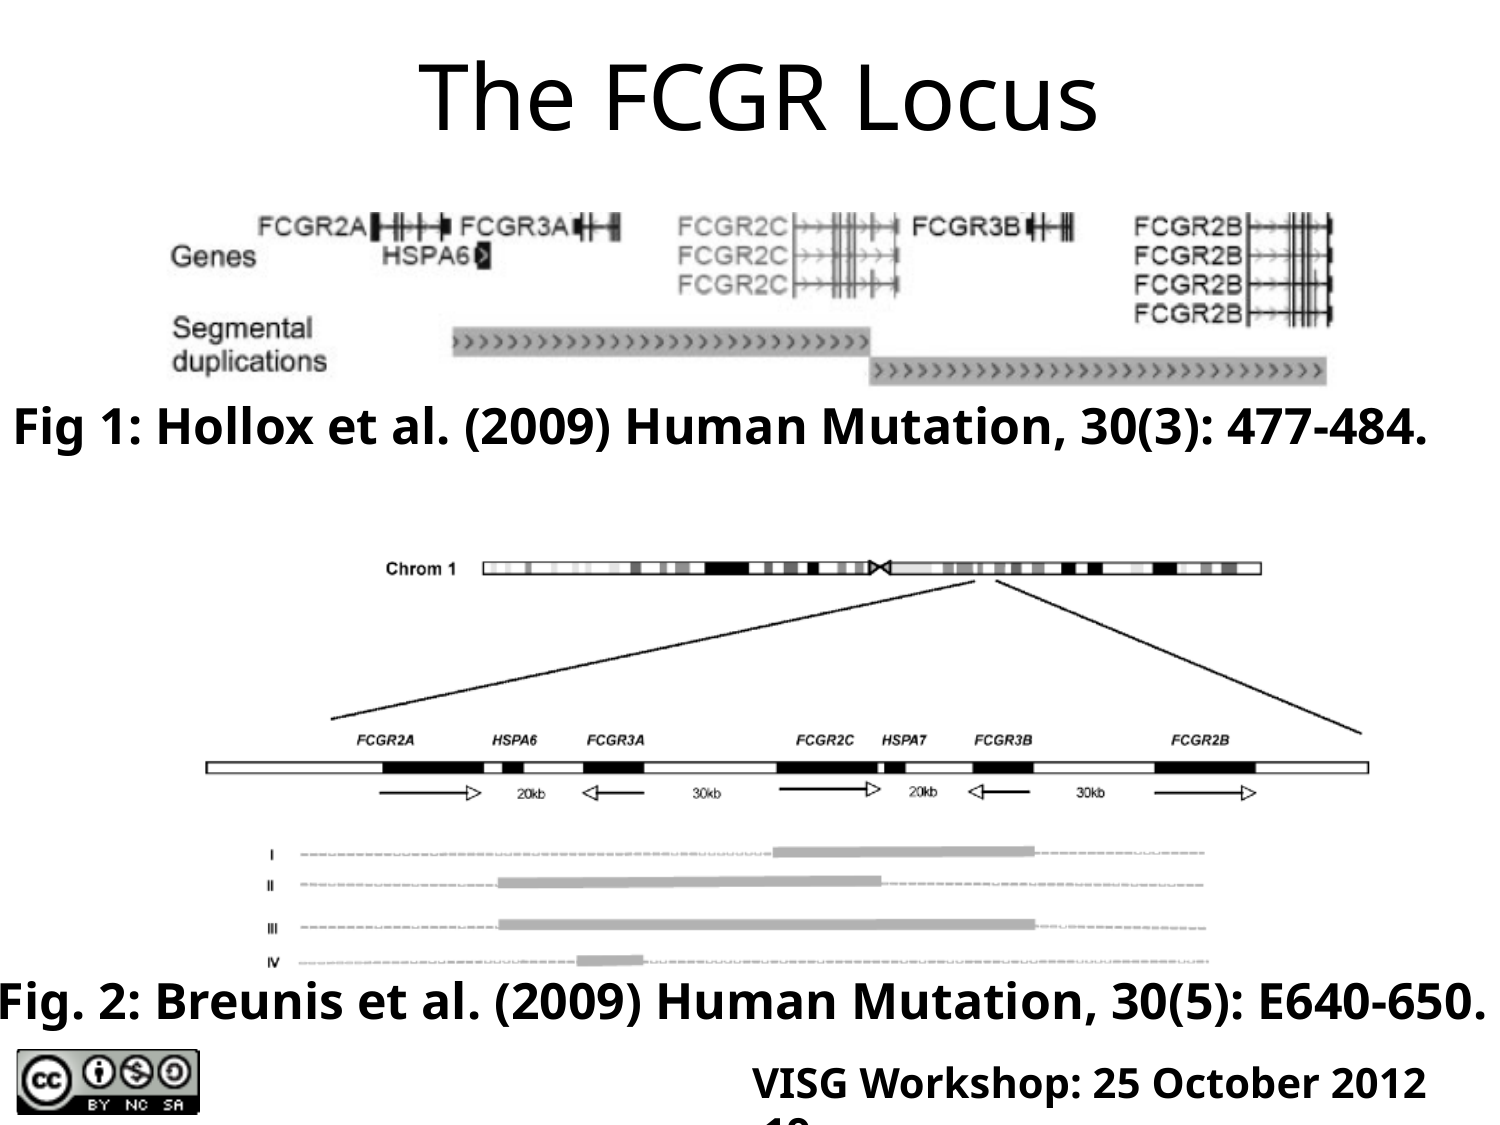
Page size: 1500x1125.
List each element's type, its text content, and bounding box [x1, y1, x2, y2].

text_box Fig. 2: Breunis et al. (2009) Human Mutation, 30(5): E640-650. [0, 962, 1500, 1038]
picture [16, 1049, 200, 1115]
title The FCGR Locus [181, 0, 1338, 188]
picture [162, 212, 1340, 394]
text_box Fig 1: Hollox et al. (2009) Human Mutation, 30(3): 477-484. [0, 387, 1471, 463]
picture [200, 549, 1376, 976]
